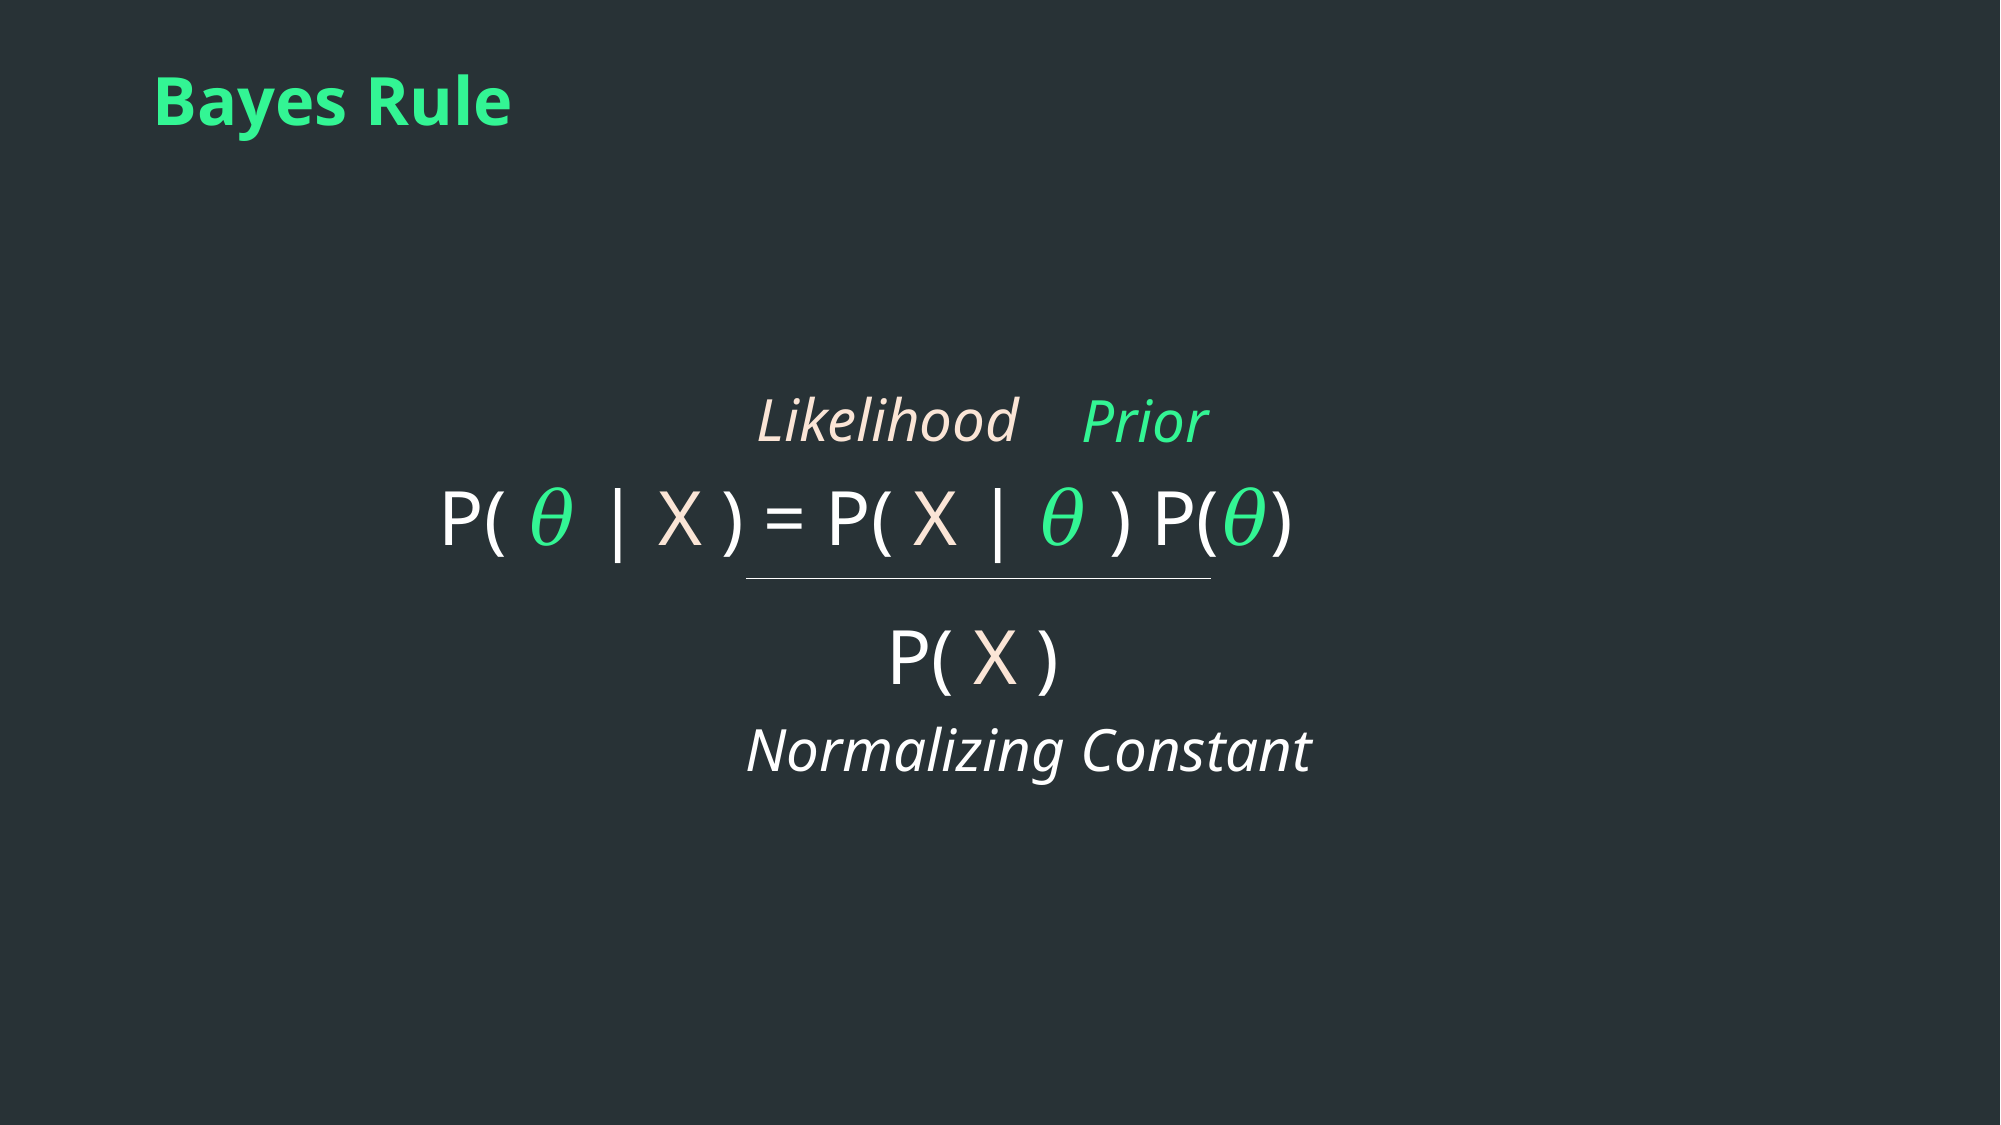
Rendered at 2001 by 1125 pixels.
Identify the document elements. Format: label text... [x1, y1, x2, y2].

text_box Normalizing Constant [677, 703, 1395, 793]
text_box P( 𝜃 | X ) = P( X | 𝜃 ) P(𝜃) [423, 439, 1521, 591]
text_box Likelihood [720, 373, 1071, 463]
title Bayes Rule [137, 59, 1863, 148]
text_box P( X ) [870, 579, 1087, 703]
text_box Prior [977, 374, 1328, 464]
